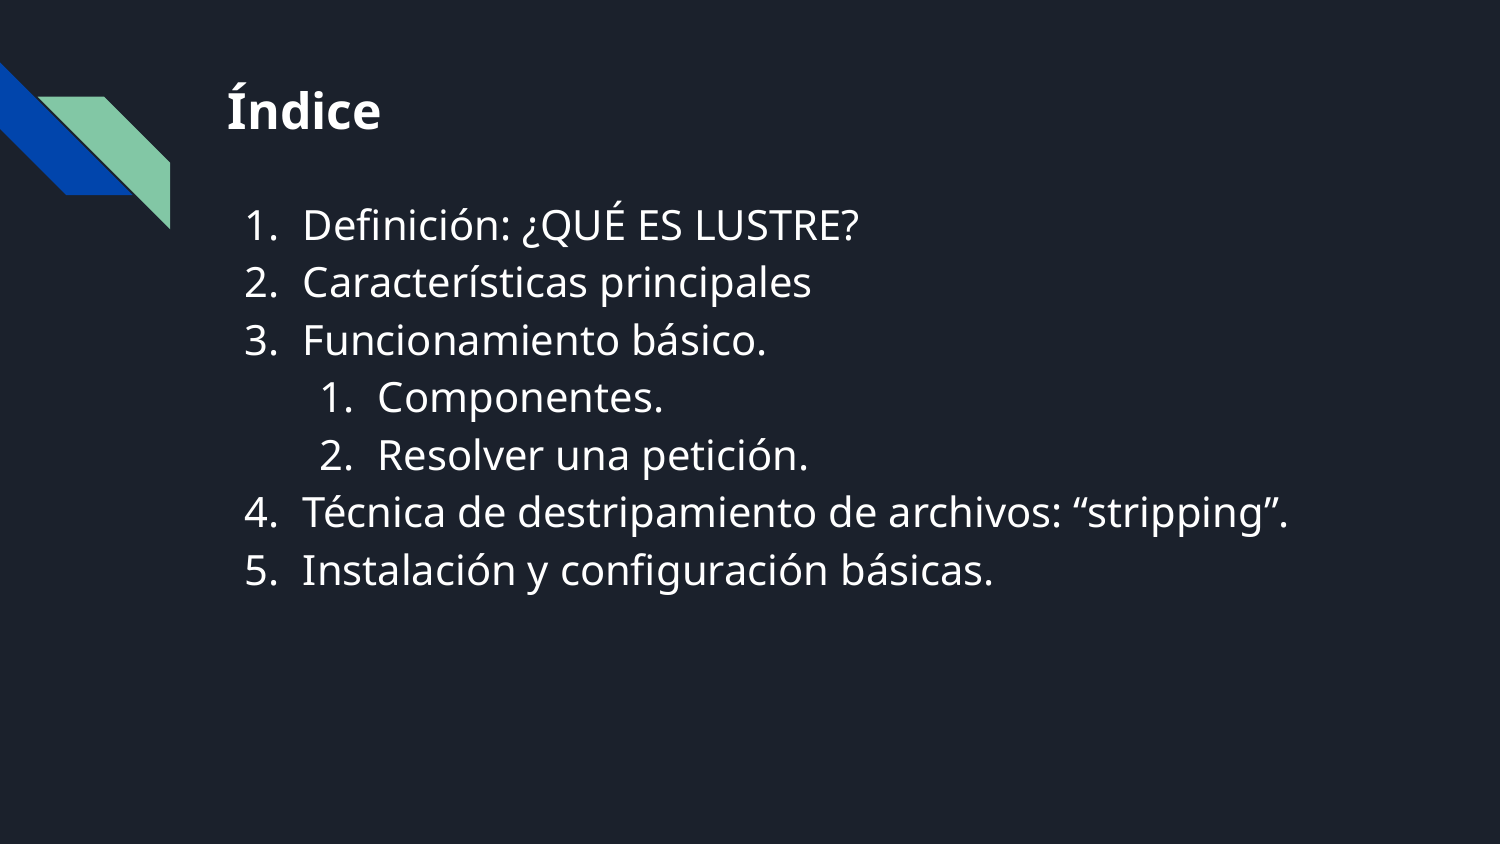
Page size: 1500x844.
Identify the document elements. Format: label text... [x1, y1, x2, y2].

list Definición: ¿QUÉ ES LUSTRE? Características principales Funcionamiento básico. Componentes. Resolver una petición. Técnica de destripamiento de archivos: “stripping”. Instalación y configuración básicas. [212, 176, 1368, 735]
title Índice [212, 64, 427, 158]
